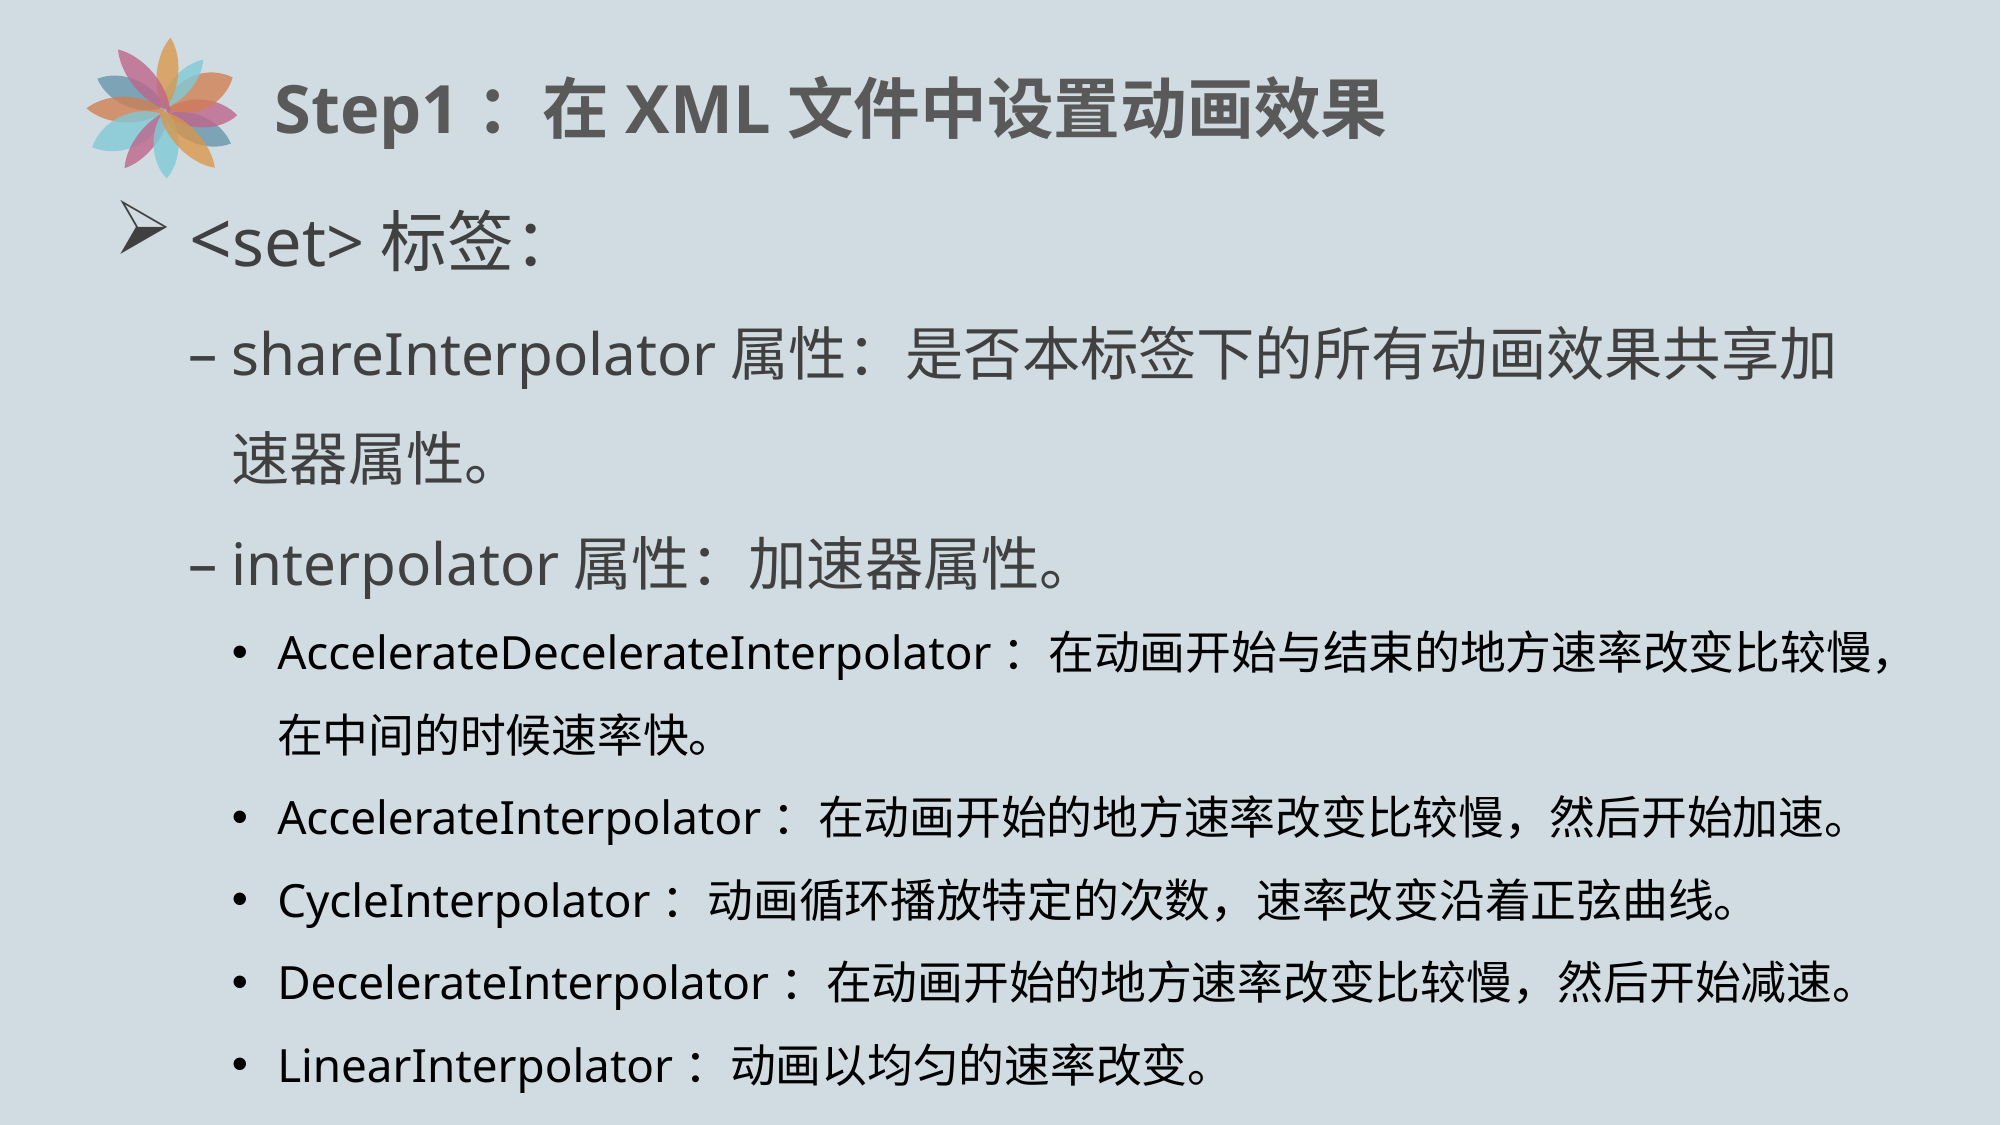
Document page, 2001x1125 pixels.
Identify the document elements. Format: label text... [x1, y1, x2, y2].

title Step1：在XML文件中设置动画效果 [259, 41, 1594, 173]
list <set>标签： shareInterpolator属性：是否本标签下的所有动画效果共享加速器属性。 interpolator属性：加速器属性。 AccelerateDecelerateInterpolator：在动画开始与结束的地方速率改变比较慢，在中间的时候速率快。 AccelerateInterpolator：在动画开始的地方速率改变比较慢，然后开始加速。 CycleInterpolator：动画循环播放特定的次数，速率改变沿着正弦曲线。 DecelerateInterpolator：在动画开始的地方速率改变比较慢，然后开始减速。 LinearInterpolator：动画以均匀的速率改变。 [99, 184, 1900, 1004]
